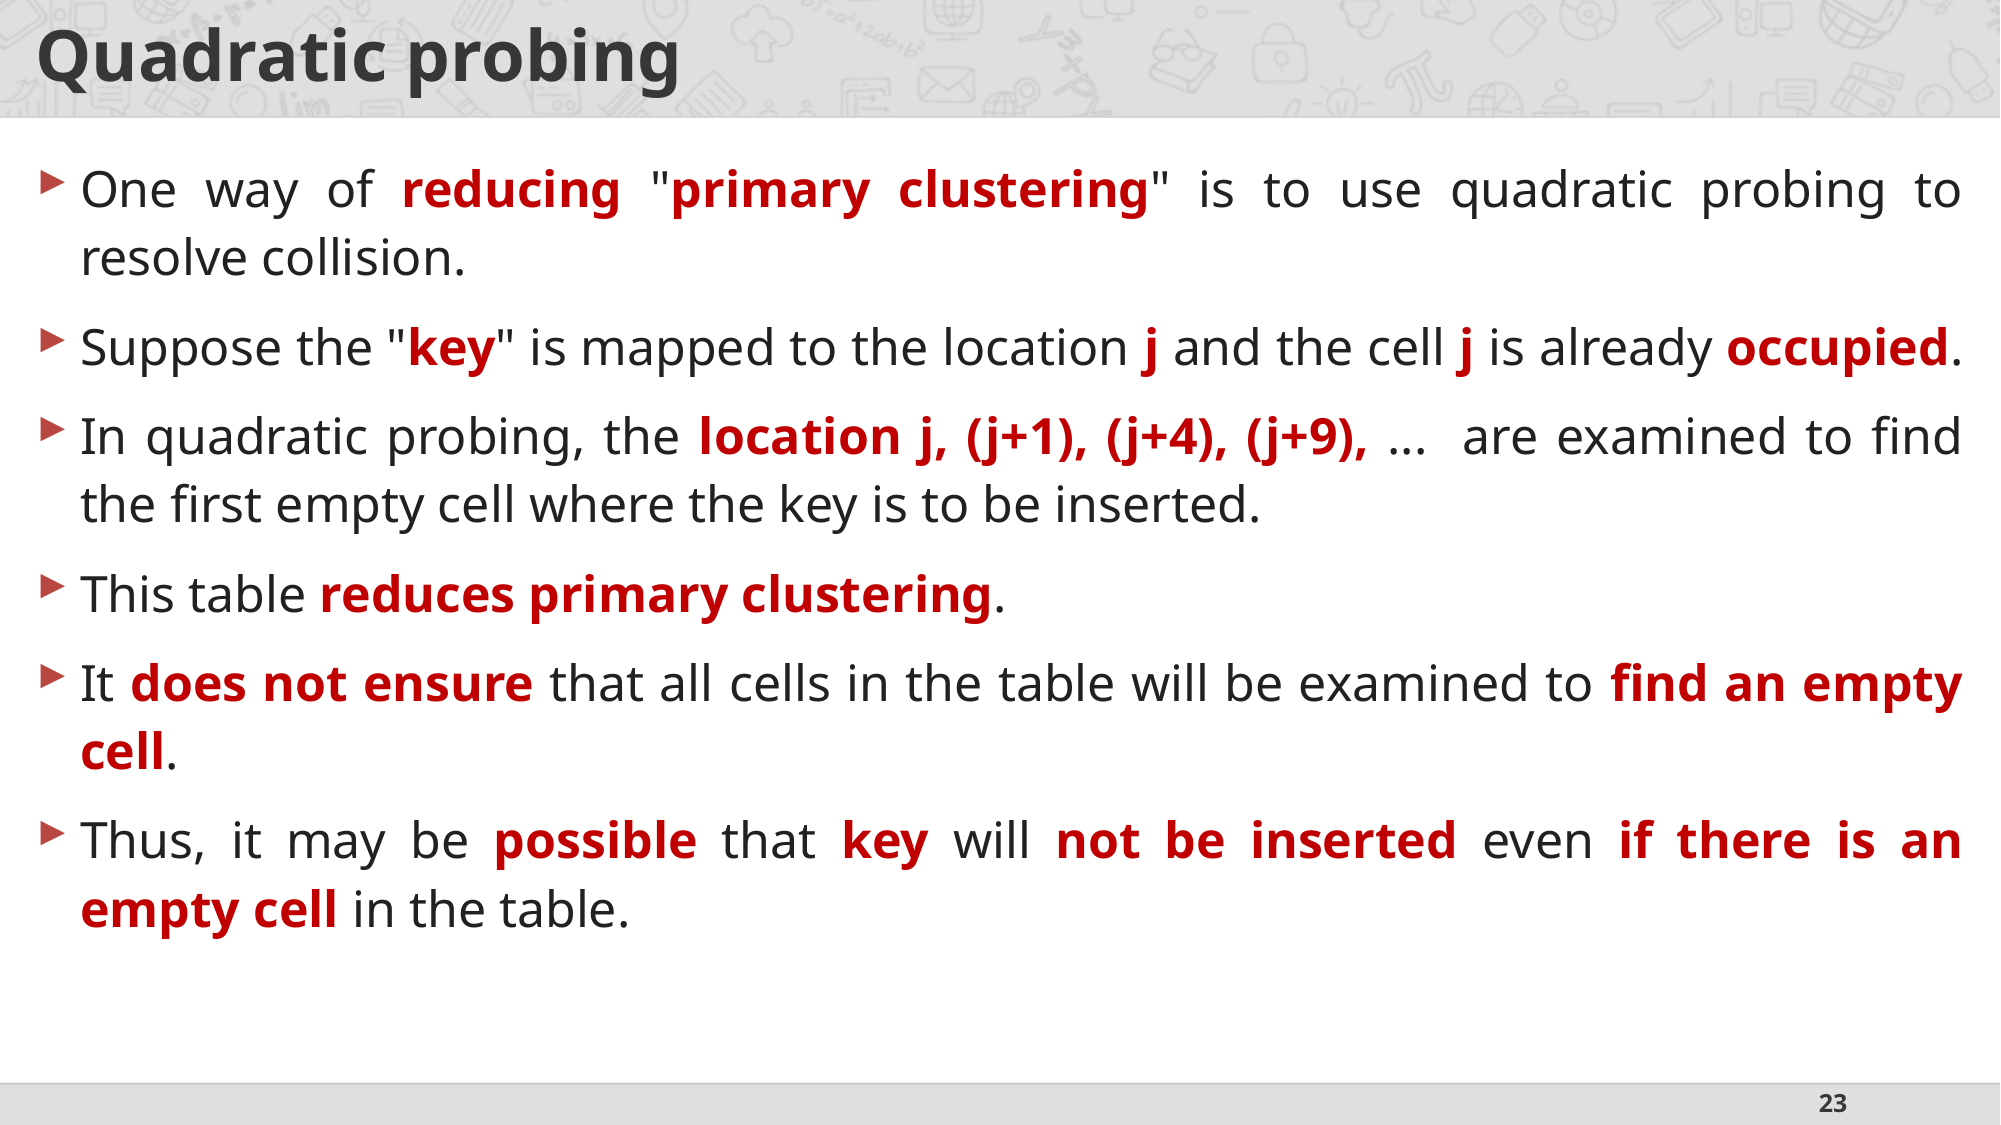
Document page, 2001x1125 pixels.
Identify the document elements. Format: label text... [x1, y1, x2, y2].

title Quadratic probing [0, 0, 2000, 117]
list One way of reducing "primary clustering" is to use quadratic probing to resolve collision. Suppose the "key" is mapped to the location j and the cell j is already occupied. In quadratic probing, the location j, (j+1), (j+4), (j+9), ... are examined to find the first empty cell where the key is to be inserted. This table reduces primary clustering. It does not ensure that all cells in the table will be examined to find an empty cell. Thus, it may be possible that key will not be inserted even if there is an empty cell in the table. [21, 141, 1979, 1059]
